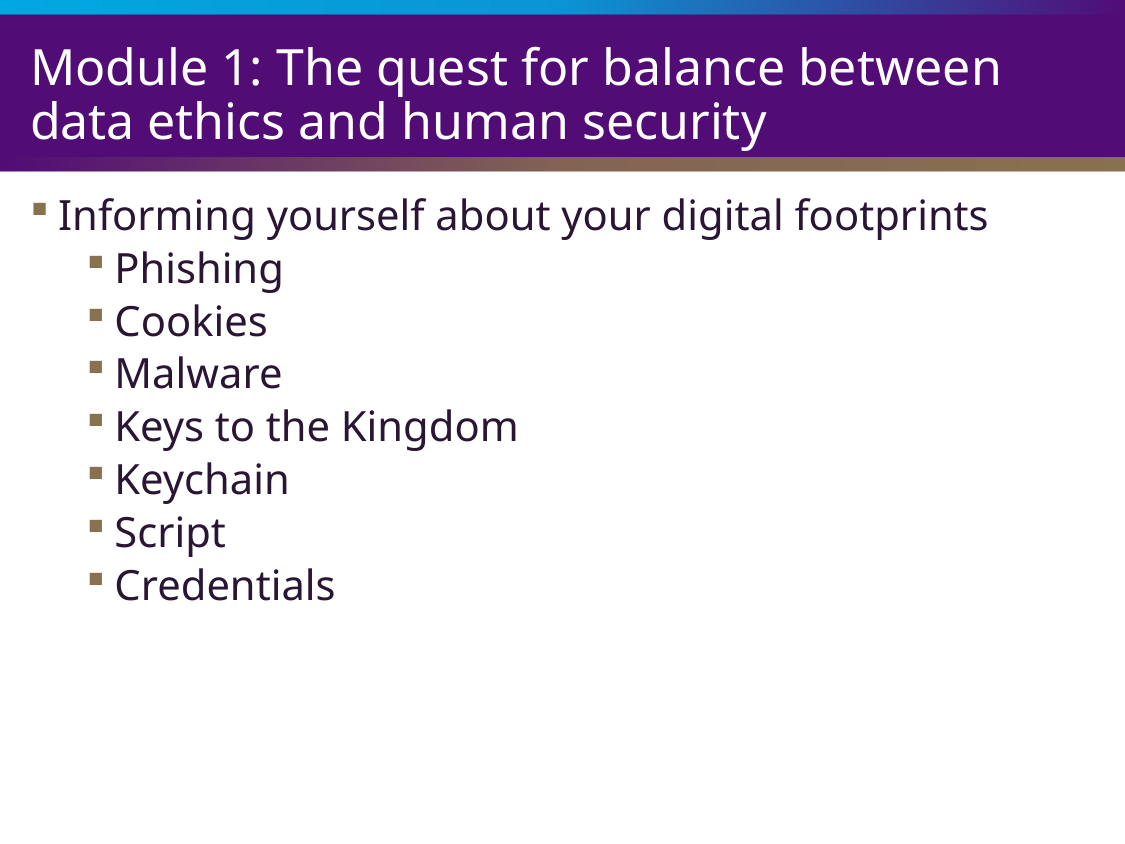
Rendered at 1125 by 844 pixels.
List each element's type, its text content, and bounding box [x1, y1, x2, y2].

picture [0, 155, 1125, 164]
title Module 1: The quest for balance between data ethics and human security [0, 19, 1125, 155]
list Informing yourself about your digital footprints Phishing Cookies Malware Keys to the Kingdom Keychain Script Credentials [0, 164, 1125, 844]
picture [0, 0, 1125, 19]
